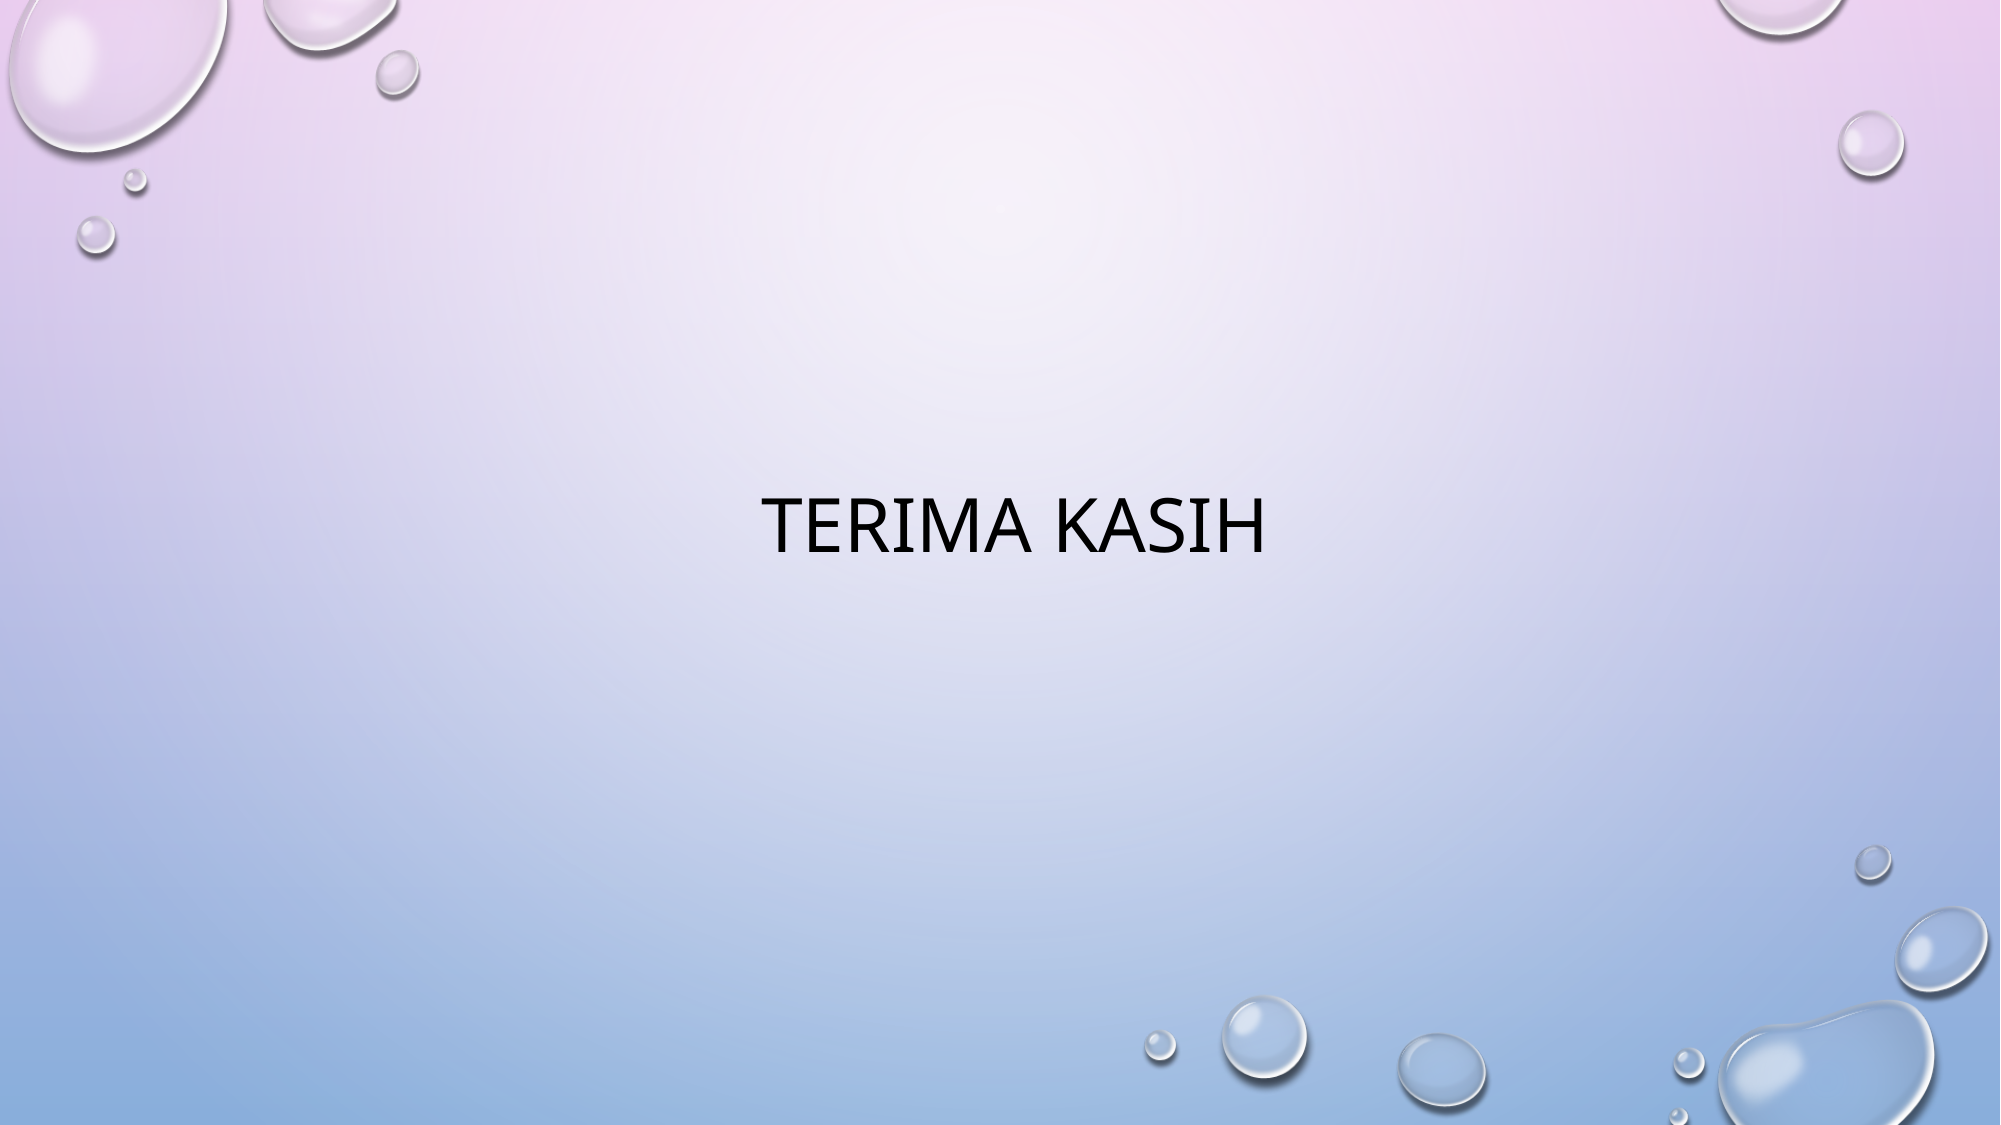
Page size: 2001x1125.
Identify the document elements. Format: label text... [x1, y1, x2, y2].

title Terima KAsih [165, 397, 1866, 659]
picture [0, 0, 2000, 1125]
